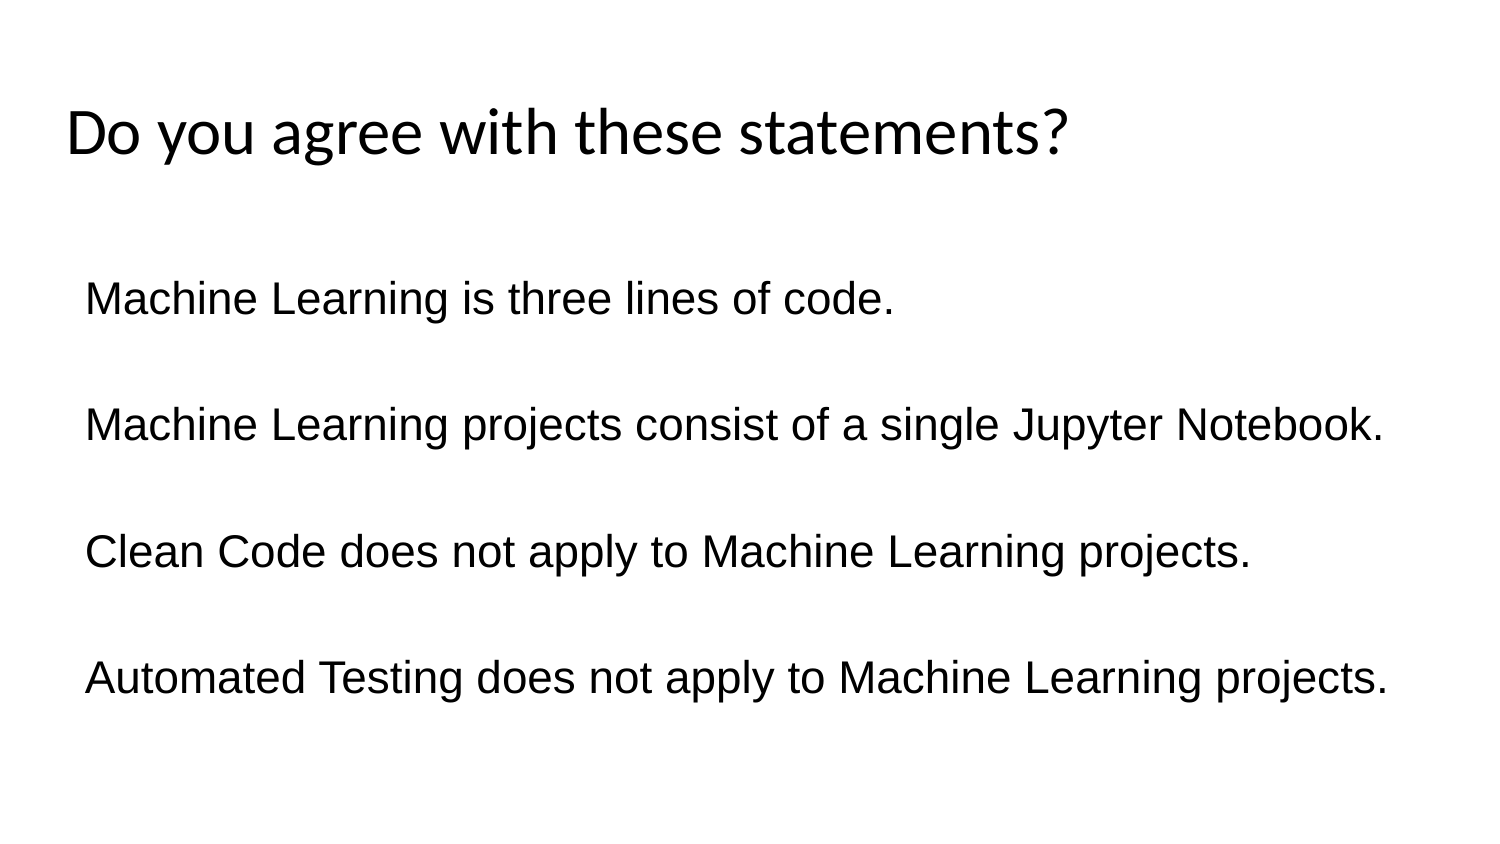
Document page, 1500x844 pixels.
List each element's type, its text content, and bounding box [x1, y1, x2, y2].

title Do you agree with these statements? [51, 72, 1449, 167]
list Machine Learning is three lines of code. Machine Learning projects consist of a single Jupyter Notebook. Clean Code does not apply to Machine Learning projects. Automated Testing does not apply to Machine Learning projects. [51, 245, 1449, 729]
